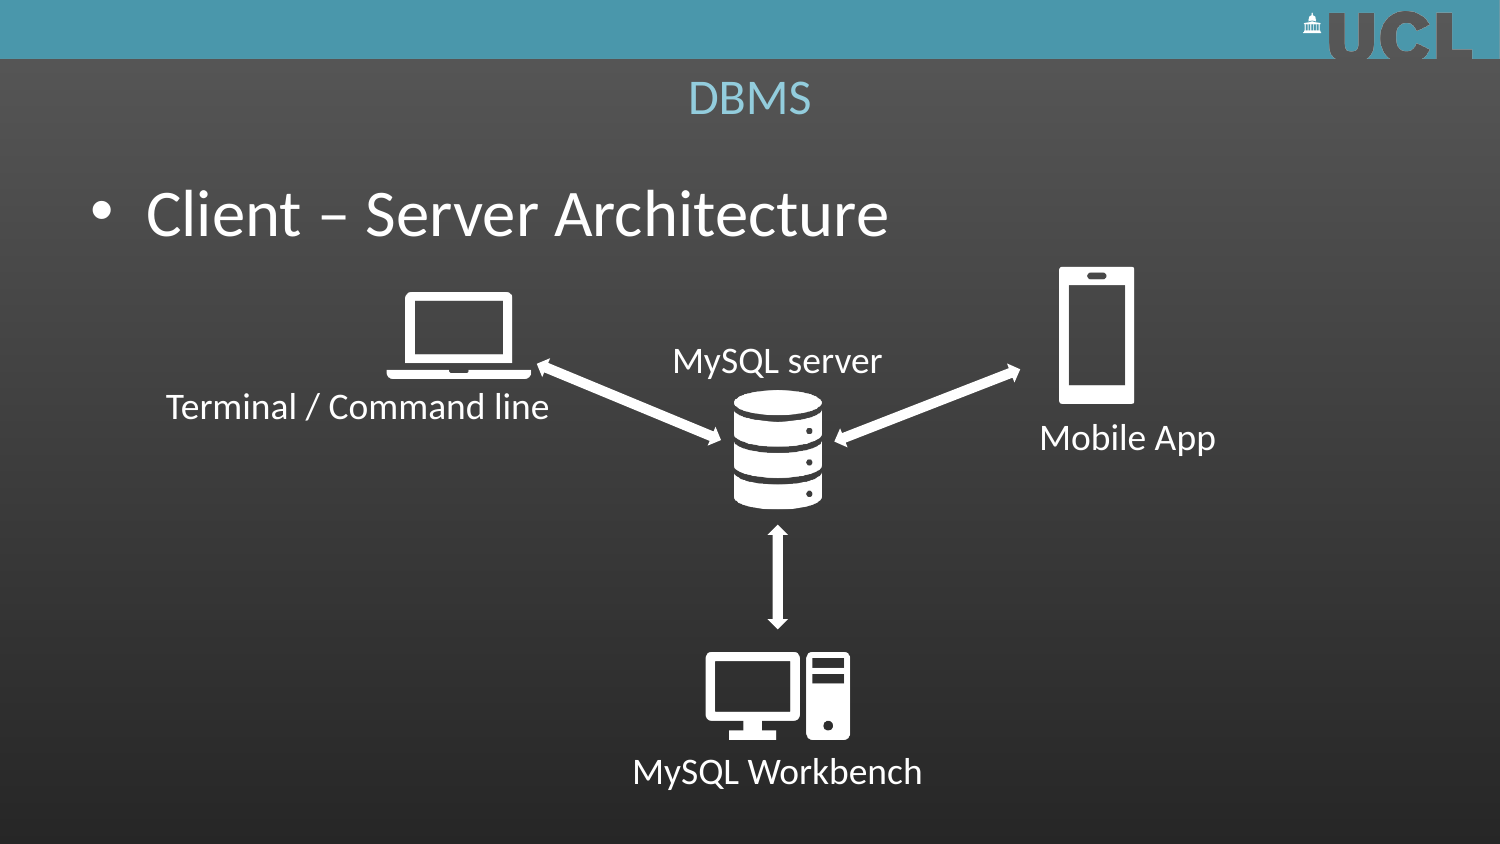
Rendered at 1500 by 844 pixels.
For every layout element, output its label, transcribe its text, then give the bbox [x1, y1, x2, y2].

picture [383, 259, 534, 411]
title DBMS [75, 53, 1425, 137]
text_box MySQL Workbench [617, 739, 938, 800]
picture [1021, 259, 1172, 411]
picture [702, 374, 853, 525]
text_box [765, 532, 791, 619]
text_box Mobile App [1024, 405, 1232, 466]
picture [702, 620, 853, 771]
text_box MySQL server [657, 328, 899, 389]
text_box [859, 361, 1016, 440]
text_box Client – Server Architecture [74, 161, 1425, 754]
text_box [540, 356, 697, 438]
text_box Terminal / Command line [151, 374, 566, 435]
